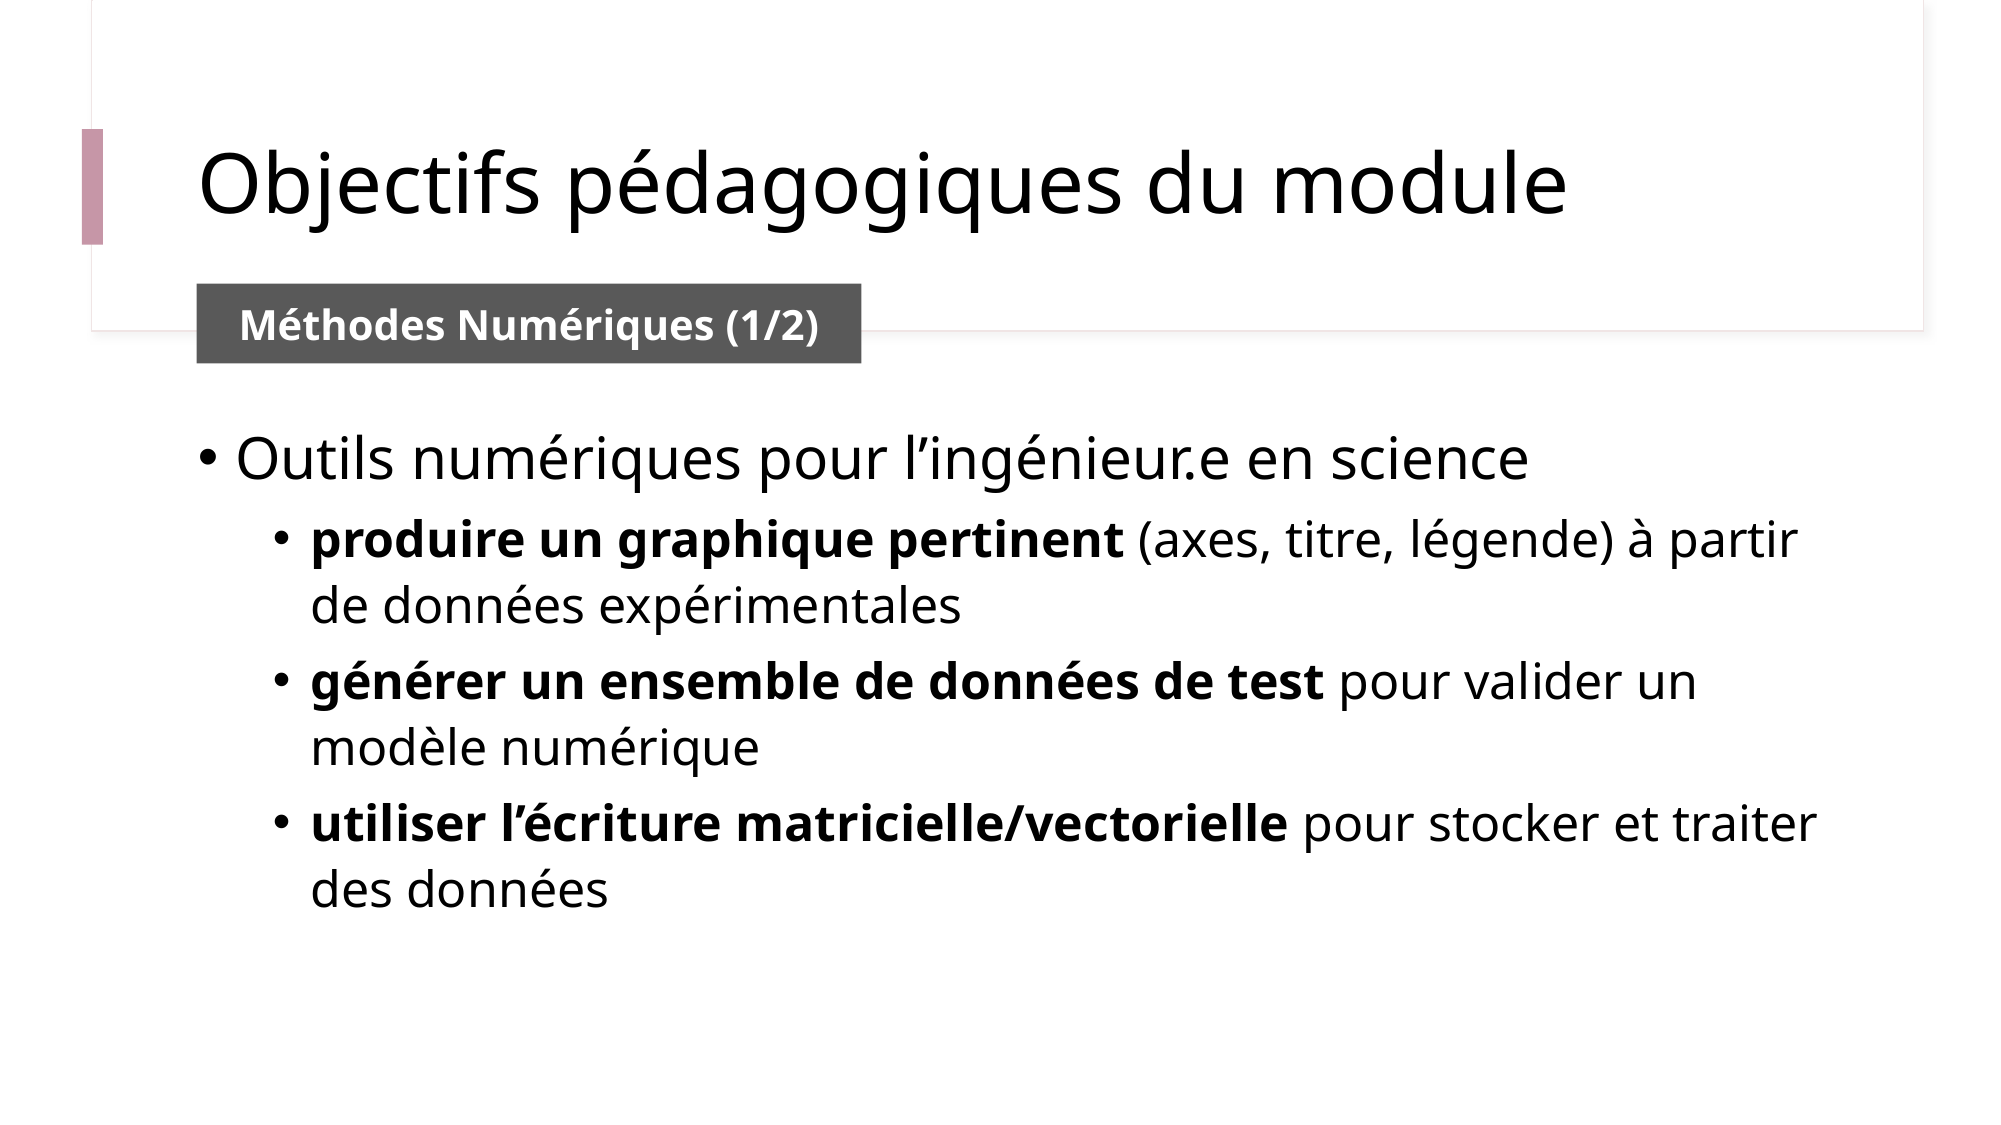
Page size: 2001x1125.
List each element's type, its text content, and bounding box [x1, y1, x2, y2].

title Objectifs pédagogiques du module [183, 90, 1851, 284]
list Outils numériques pour l’ingénieur.e en science produire un graphique pertinent (axes, titre, légende) à partir de données expérimentales générer un ensemble de données de test pour valider un modèle numérique utiliser l’écriture matricielle/vectorielle pour stocker et traiter des données [183, 406, 1851, 1013]
text_box Méthodes Numériques (1/2) [196, 283, 862, 364]
